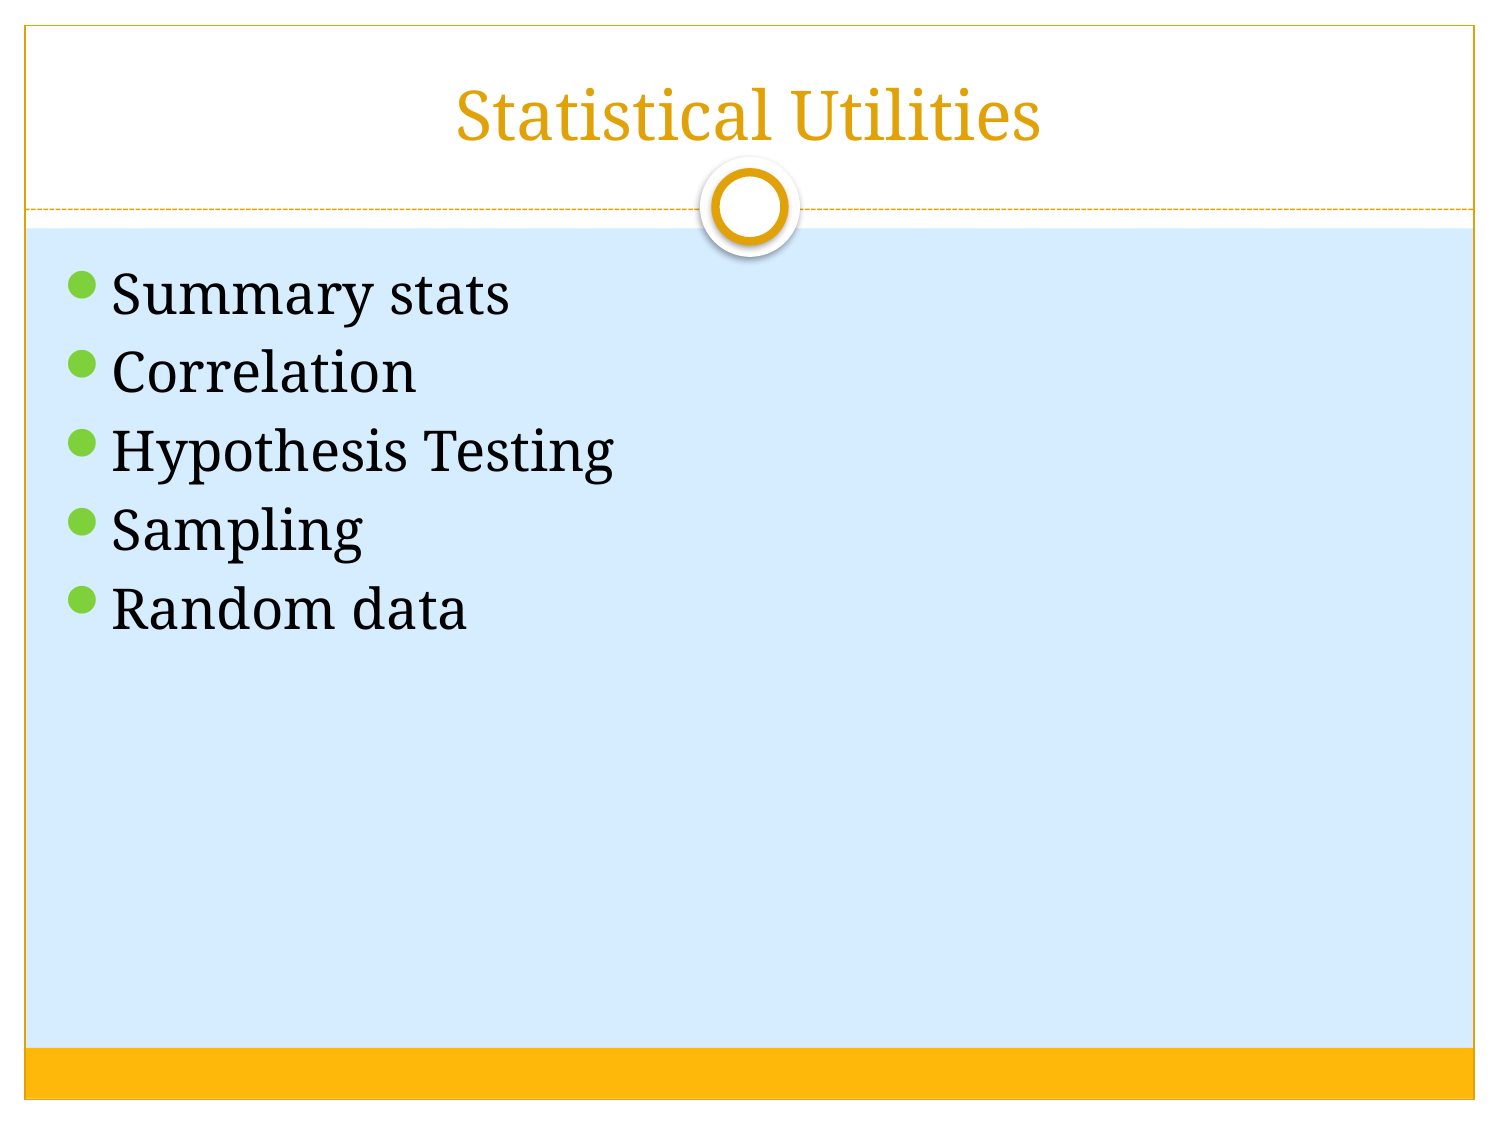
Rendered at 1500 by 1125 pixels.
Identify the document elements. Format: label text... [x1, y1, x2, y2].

title Statistical Utilities [49, 37, 1450, 162]
list Summary stats Correlation Hypothesis Testing Sampling Random data [49, 250, 1445, 1001]
